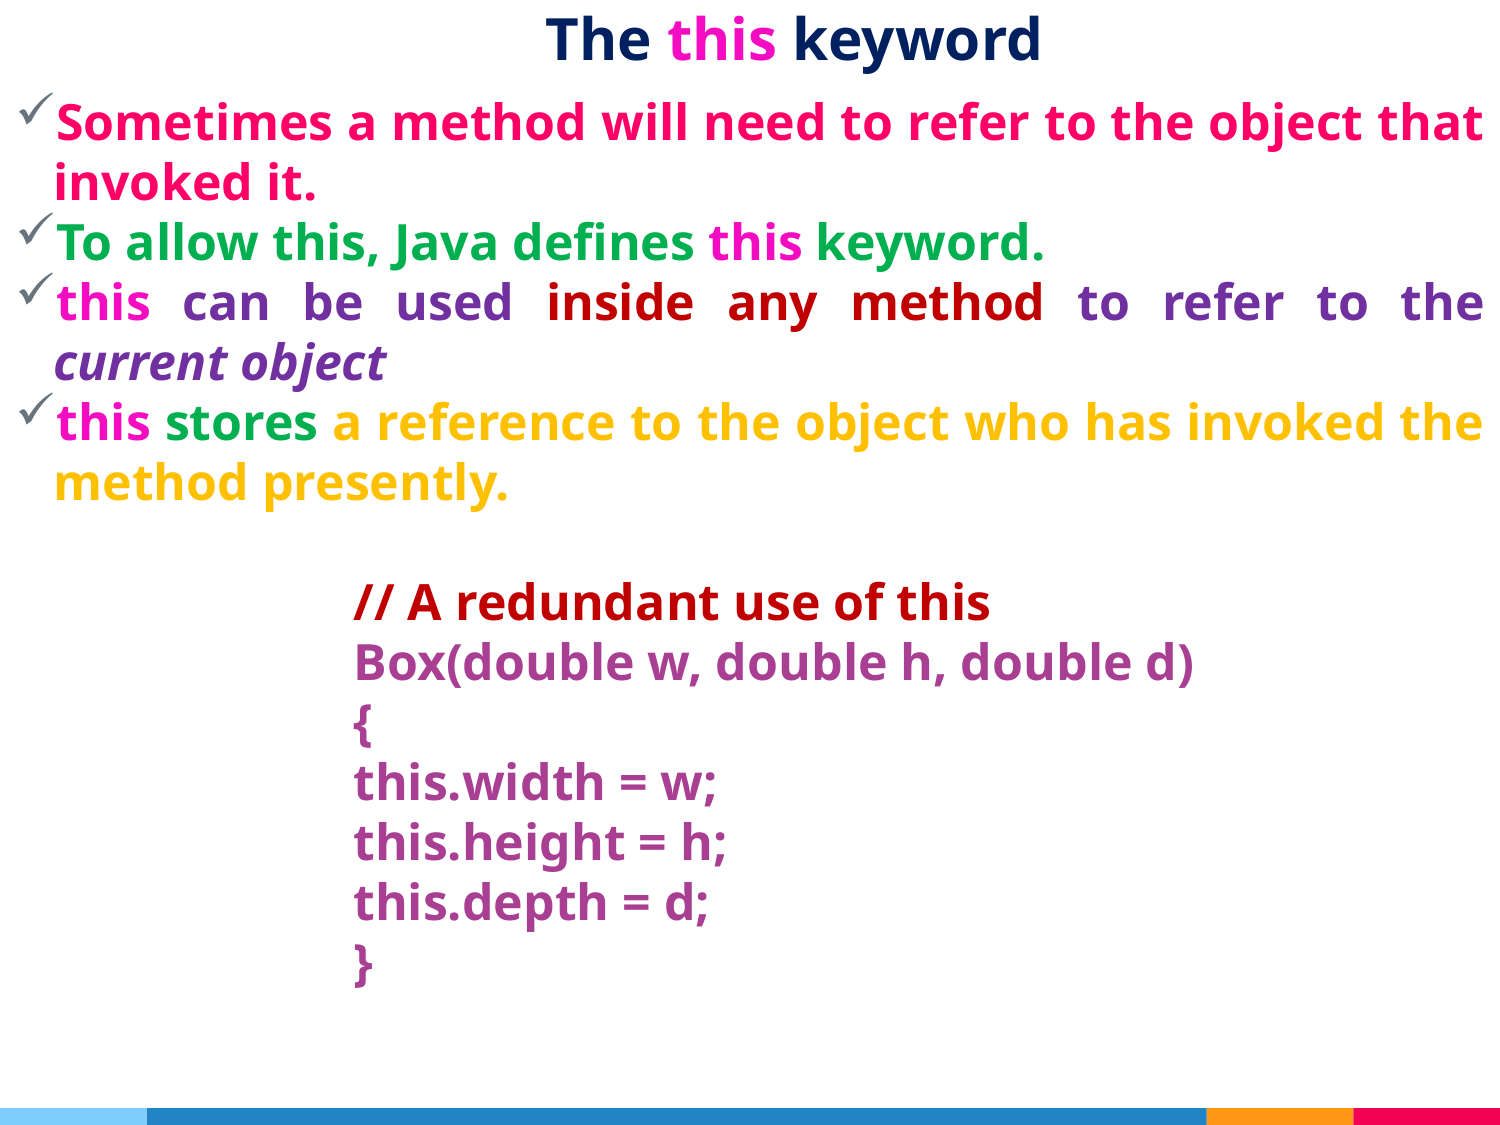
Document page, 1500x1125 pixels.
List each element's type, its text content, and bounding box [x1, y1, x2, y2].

title The this keyword [251, 10, 1338, 75]
list Sometimes a method will need to refer to the object that invoked it. To allow this, Java defines this keyword. this can be used inside any method to refer to the current object this stores a reference to the object who has invoked the method presently. // A redundant use of this Box(double w, double h, double d) { this.width = w; this.height = h; this.depth = d; } [0, 75, 1500, 525]
